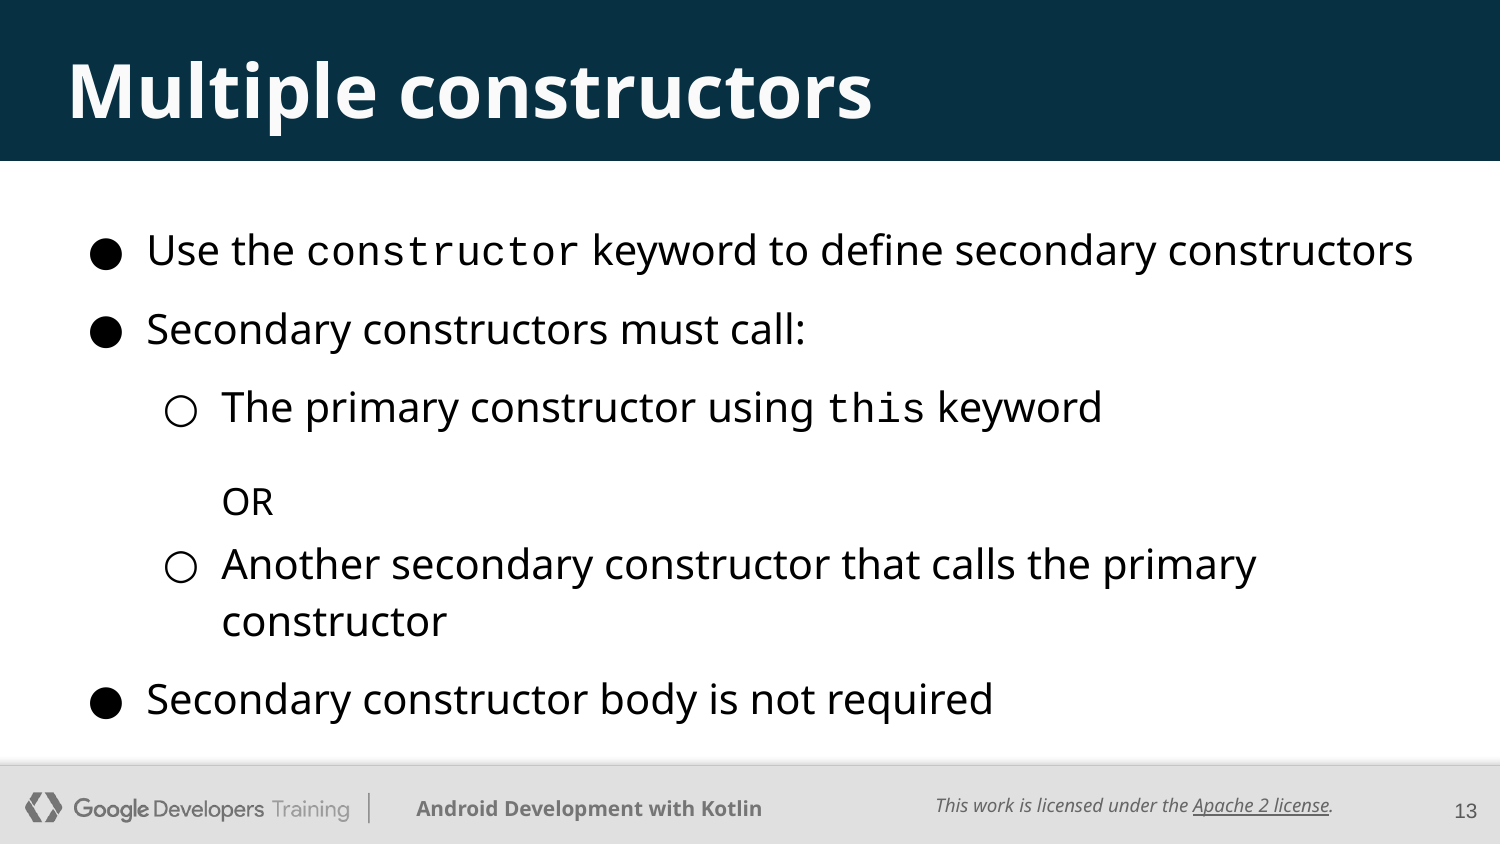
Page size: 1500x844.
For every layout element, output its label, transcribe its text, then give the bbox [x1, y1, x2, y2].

slide_number ‹#› [1402, 777, 1493, 842]
title Multiple constructors [51, 28, 1449, 122]
list Use the constructor keyword to define secondary constructors Secondary constructors must call: The primary constructor using this keyword Another secondary constructor that calls the primary constructor Secondary constructor body is not required [56, 201, 1449, 726]
text_box OR [206, 456, 297, 506]
picture [0, 161, 1500, 844]
